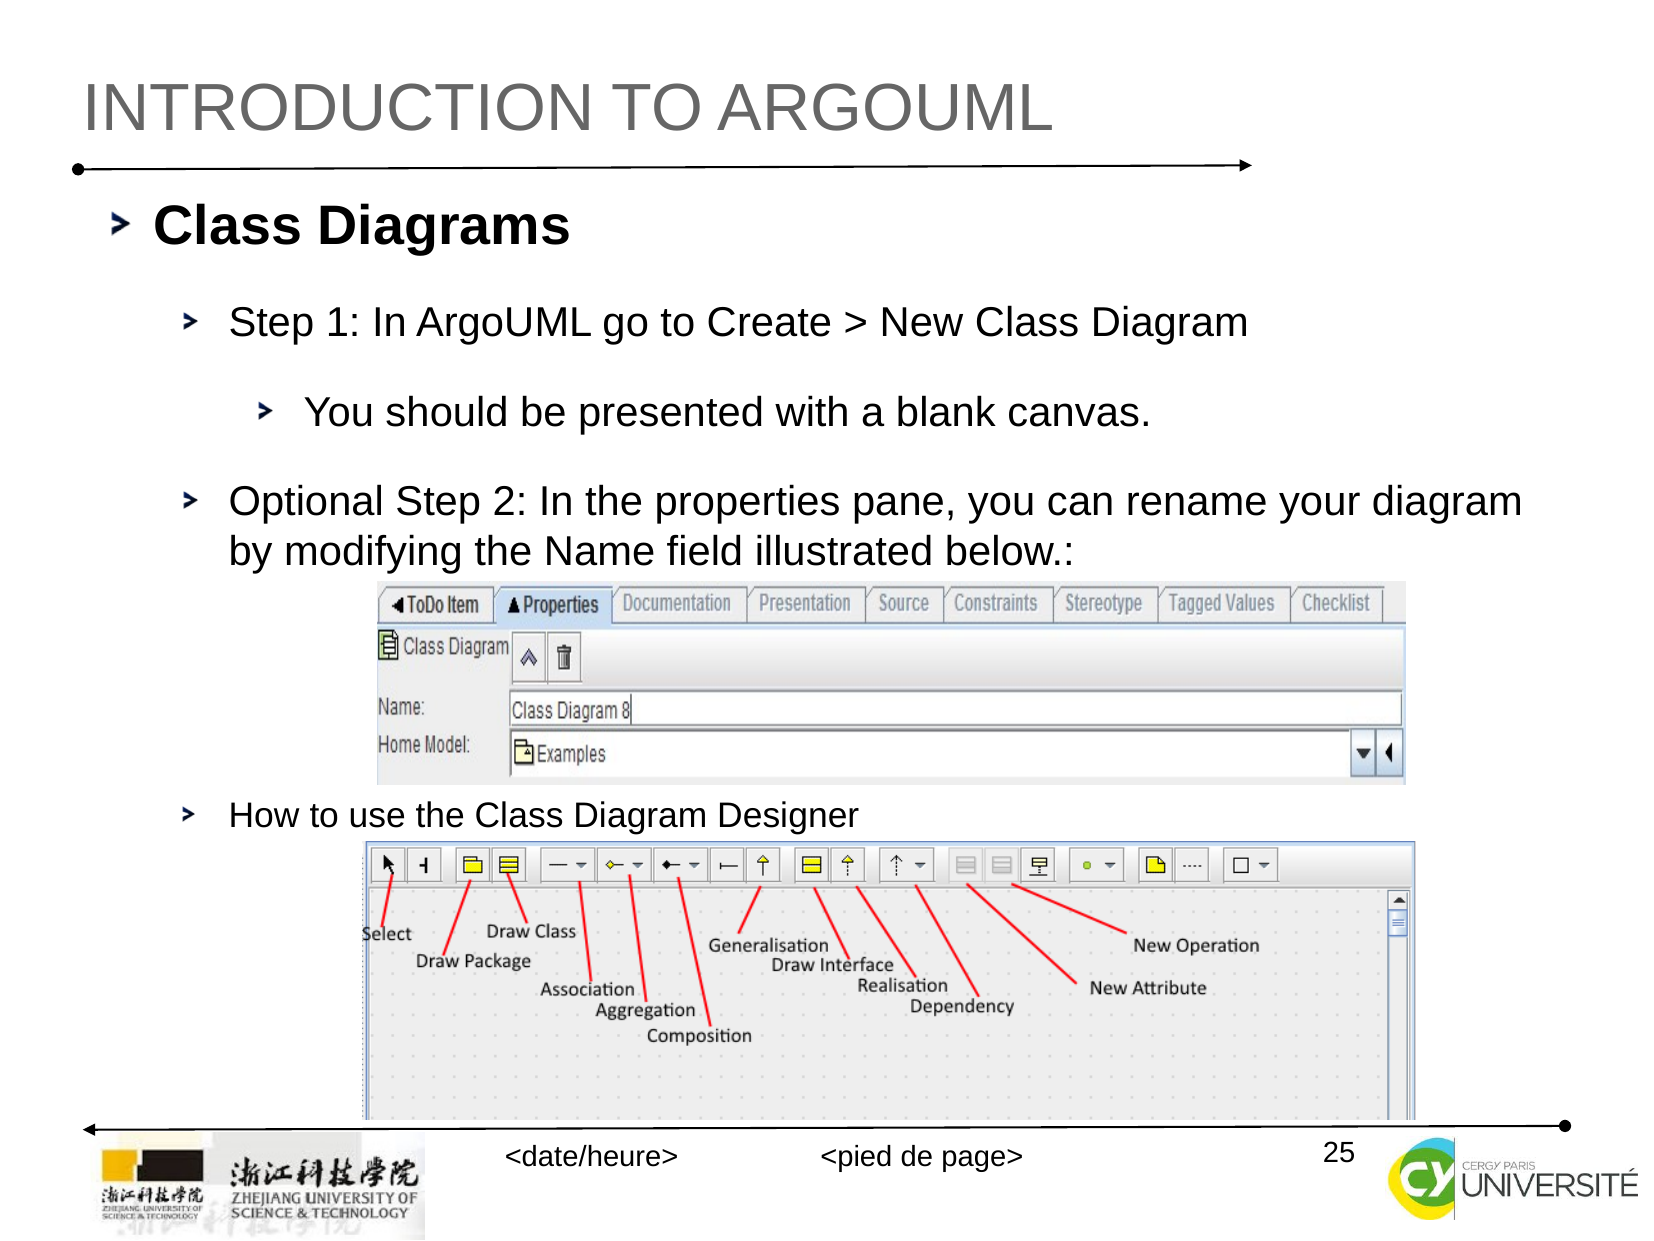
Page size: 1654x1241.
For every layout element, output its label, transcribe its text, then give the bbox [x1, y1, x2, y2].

picture [100, 202, 140, 242]
text_box introduction to ArgoUML [82, 49, 1571, 158]
picture [175, 800, 201, 826]
picture [90, 1132, 425, 1240]
picture [175, 484, 205, 514]
picture [361, 841, 1416, 1121]
picture [377, 581, 1406, 785]
picture [1385, 1136, 1638, 1220]
picture [250, 394, 280, 425]
picture [175, 305, 205, 335]
text_box Class Diagrams Step 1: In ArgoUML go to Create > New Class Diagram You should be presented with a blank canvas. Optional Step 2: In the properties pane, you can rename your diagram by modifying the Name field illustrated below.: How to use the Class Diagram Designer [82, 188, 1571, 1119]
